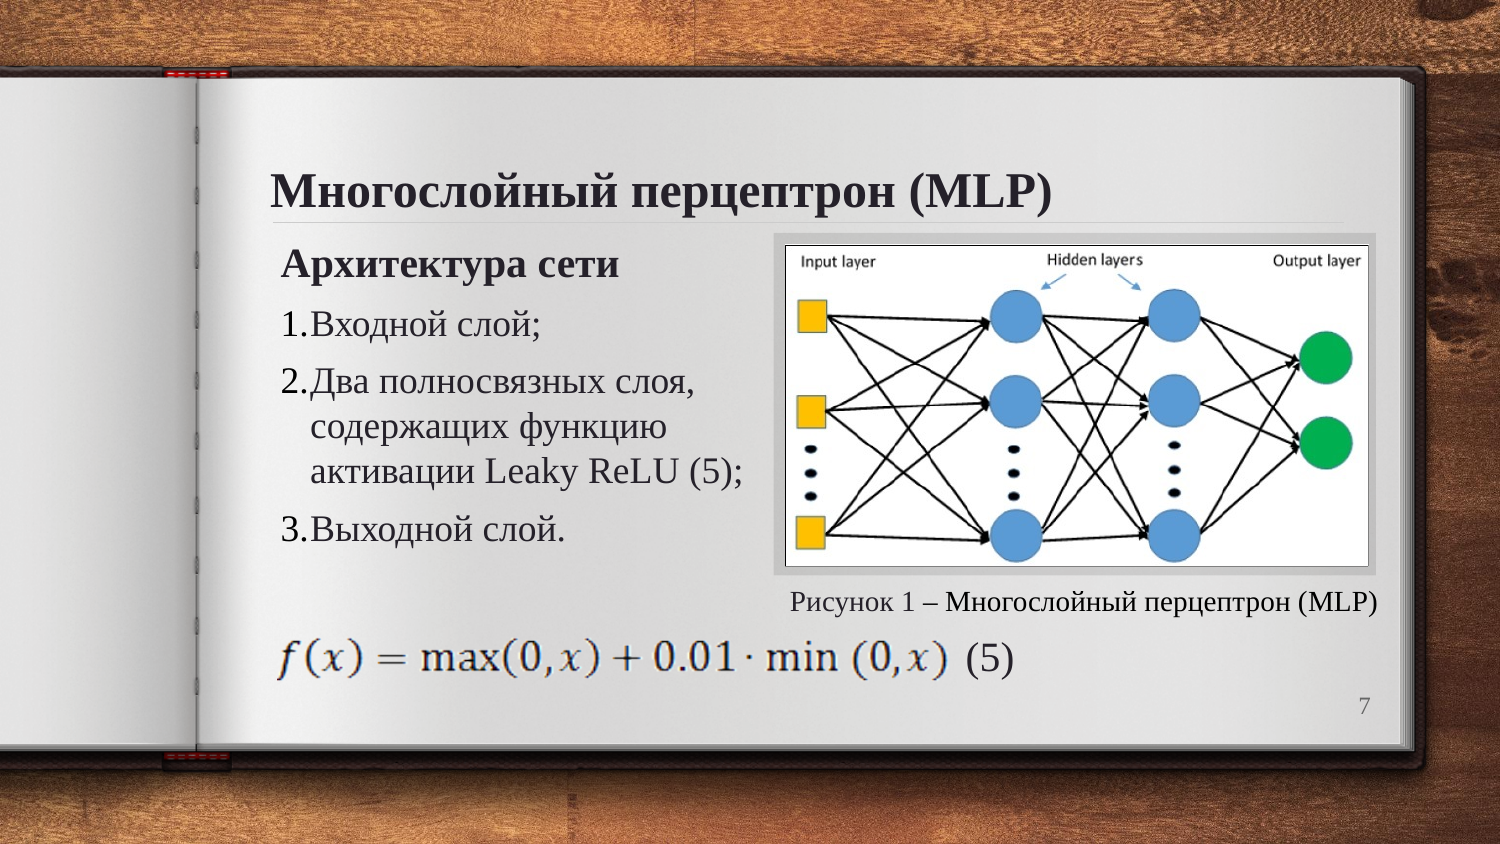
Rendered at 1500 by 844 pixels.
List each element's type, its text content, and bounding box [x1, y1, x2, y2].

text_box (5) [950, 626, 1030, 688]
text_box [0, 0, 1500, 75]
slide_number 7 [1295, 672, 1386, 737]
text_box Рисунок 1 – Многослойный перцептрон (MLP) [775, 575, 1393, 626]
picture [0, 75, 1500, 844]
text_box Архитектура сети Входной слой; Два полносвязных слоя, содержащих функцию активации Leaky ReLU (5); Выходной слой. [265, 221, 774, 576]
title Многослойный перцептрон (MLP) [255, 117, 1341, 233]
text_box [773, 232, 1376, 576]
